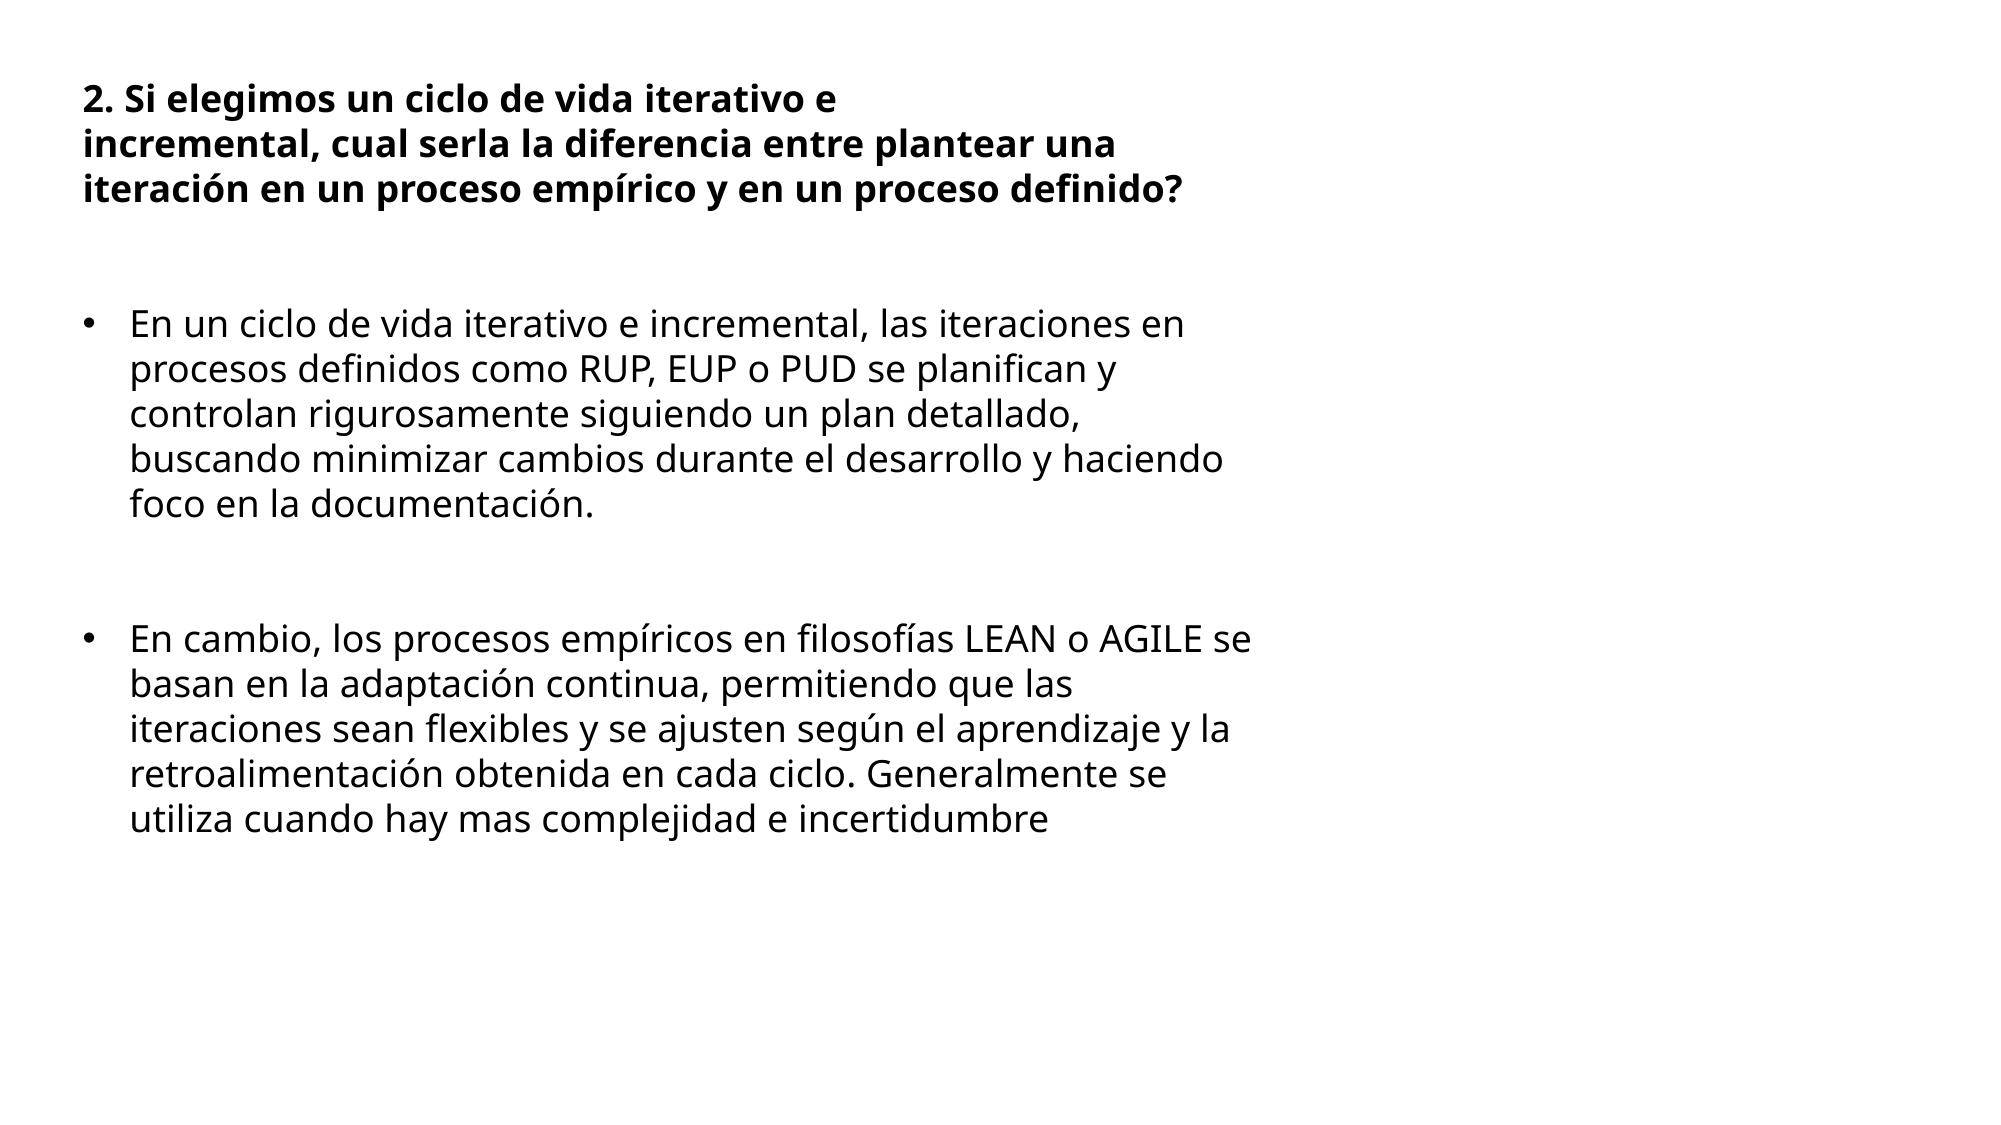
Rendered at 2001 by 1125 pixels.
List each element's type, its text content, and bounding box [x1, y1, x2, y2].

text_box 2. Si elegimos un ciclo de vida iterativo e incremental, cual serla la diferencia entre plantear una iteración en un proceso empírico y en un proceso definido? En un ciclo de vida iterativo e incremental, las iteraciones en procesos definidos como RUP, EUP o PUD se planifican y controlan rigurosamente siguiendo un plan detallado, buscando minimizar cambios durante el desarrollo y haciendo foco en la documentación. En cambio, los procesos empíricos en filosofías LEAN o AGILE se basan en la adaptación continua, permitiendo que las iteraciones sean flexibles y se ajusten según el aprendizaje y la retroalimentación obtenida en cada ciclo. Generalmente se utiliza cuando hay mas complejidad e incertidumbre [67, 67, 1270, 848]
